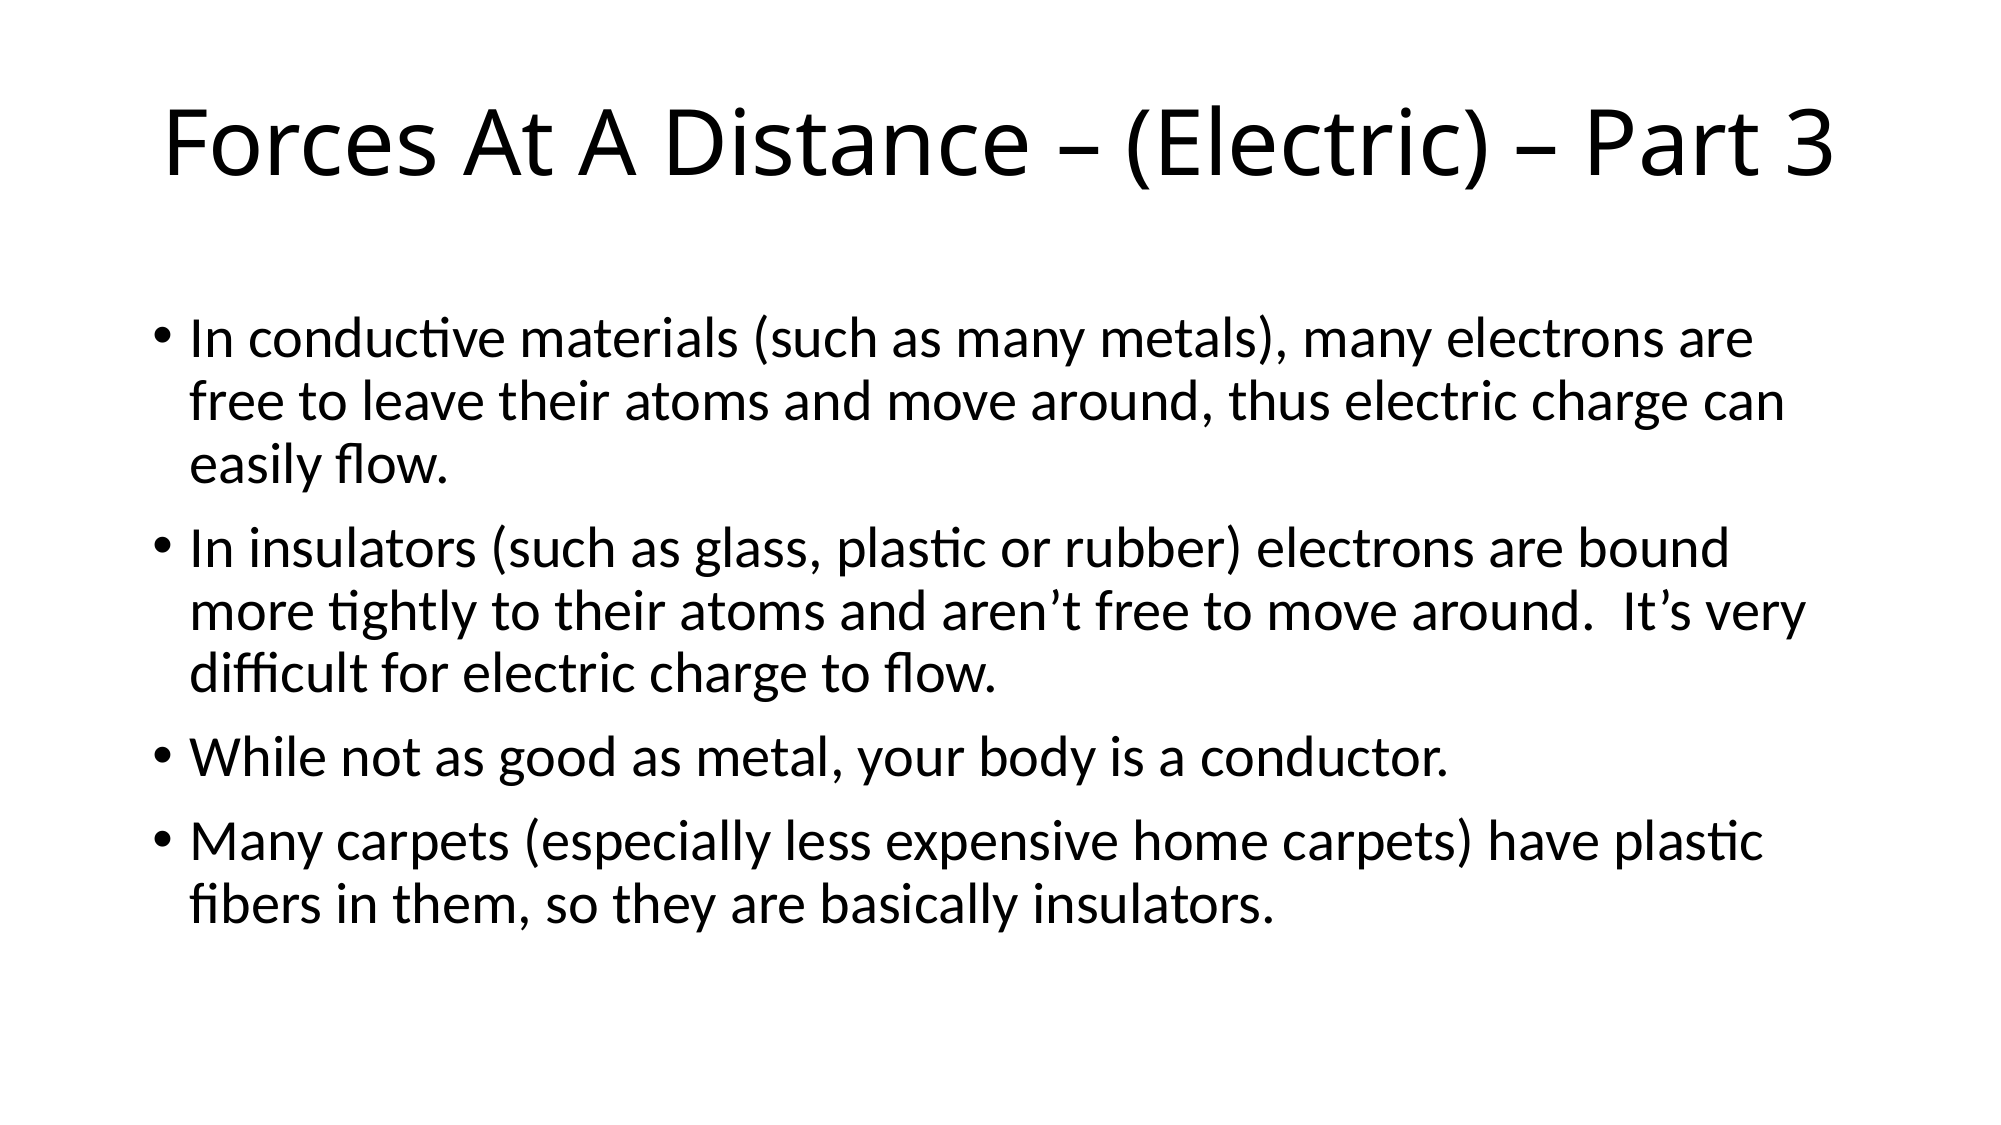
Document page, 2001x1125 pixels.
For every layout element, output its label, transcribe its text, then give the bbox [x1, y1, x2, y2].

title Forces At A Distance – (Electric) – Part 3 [137, 59, 1863, 232]
list In conductive materials (such as many metals), many electrons are free to leave their atoms and move around, thus electric charge can easily flow. In insulators (such as glass, plastic or rubber) electrons are bound more tightly to their atoms and aren’t free to move around. It’s very difficult for electric charge to flow. While not as good as metal, your body is a conductor. Many carpets (especially less expensive home carpets) have plastic fibers in them, so they are basically insulators. [137, 299, 1863, 1014]
